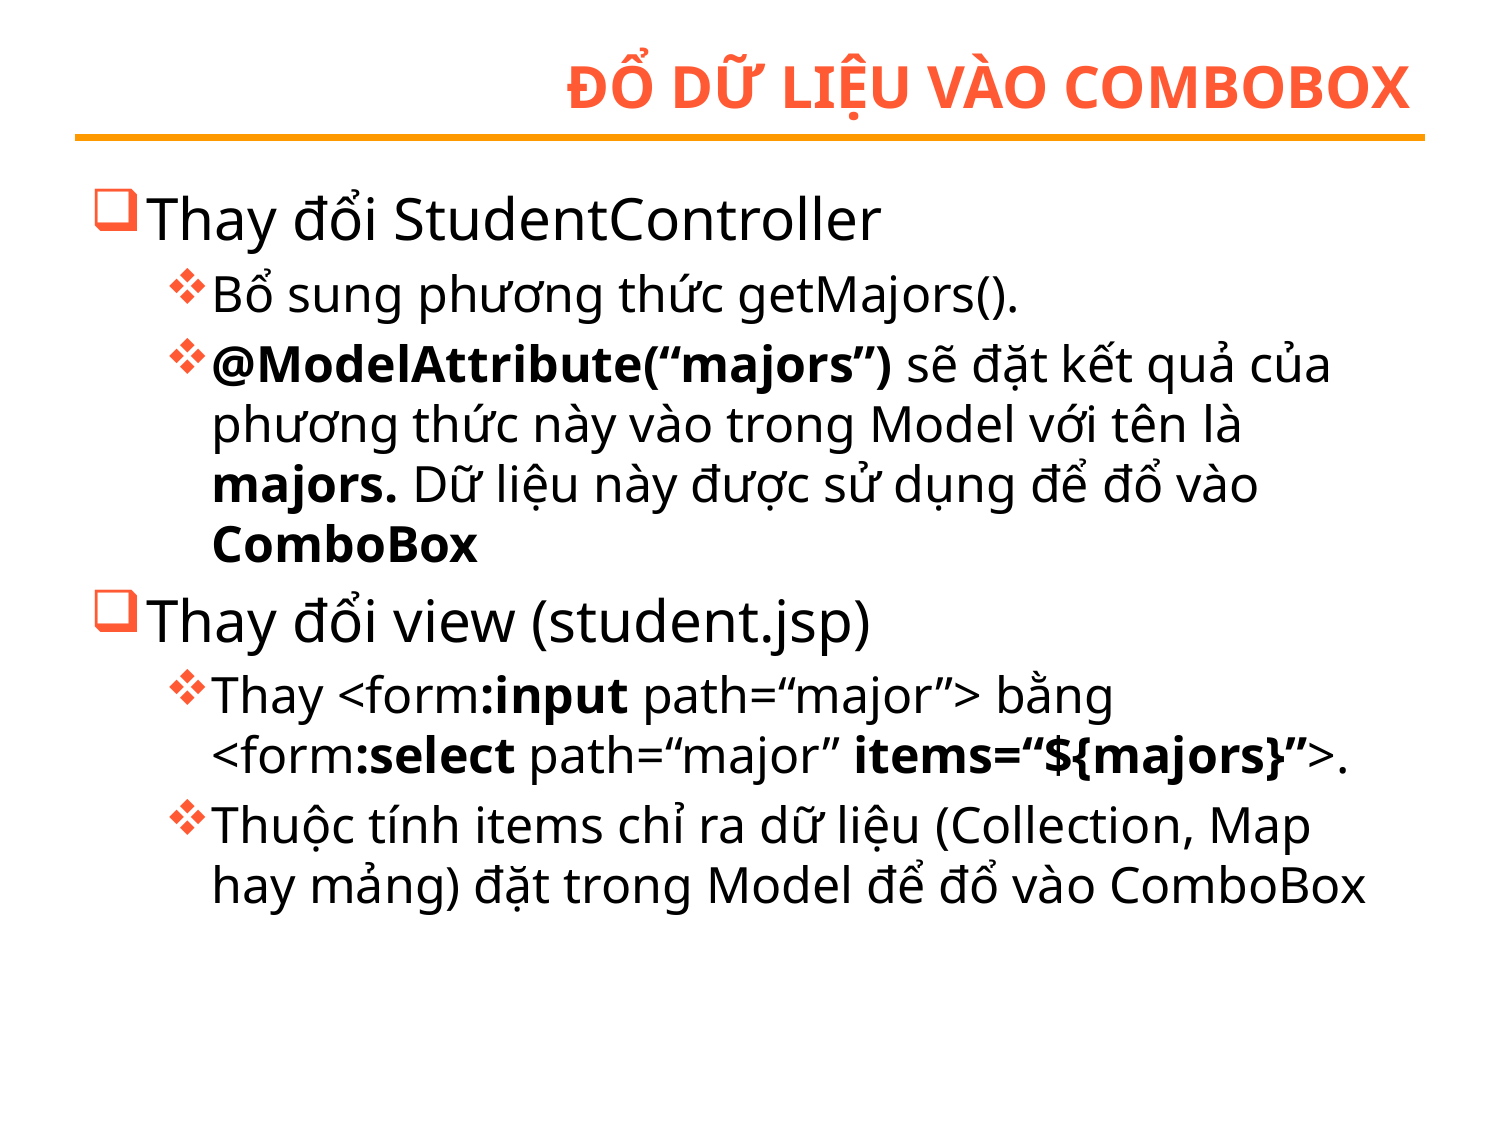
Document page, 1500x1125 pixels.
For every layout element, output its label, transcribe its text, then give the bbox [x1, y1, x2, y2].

title Đổ dữ liệu vào ComboBox [337, 45, 1425, 125]
list Thay đổi StudentController Bổ sung phương thức getMajors(). @ModelAttribute(“majors”) sẽ đặt kết quả của phương thức này vào trong Model với tên là majors. Dữ liệu này được sử dụng để đổ vào ComboBox Thay đổi view (student.jsp) Thay <form:input path=“major”> bằng <form:select path=“major” items=“${majors}”>. Thuộc tính items chỉ ra dữ liệu (Collection, Map hay mảng) đặt trong Model để đổ vào ComboBox [75, 174, 1425, 1038]
